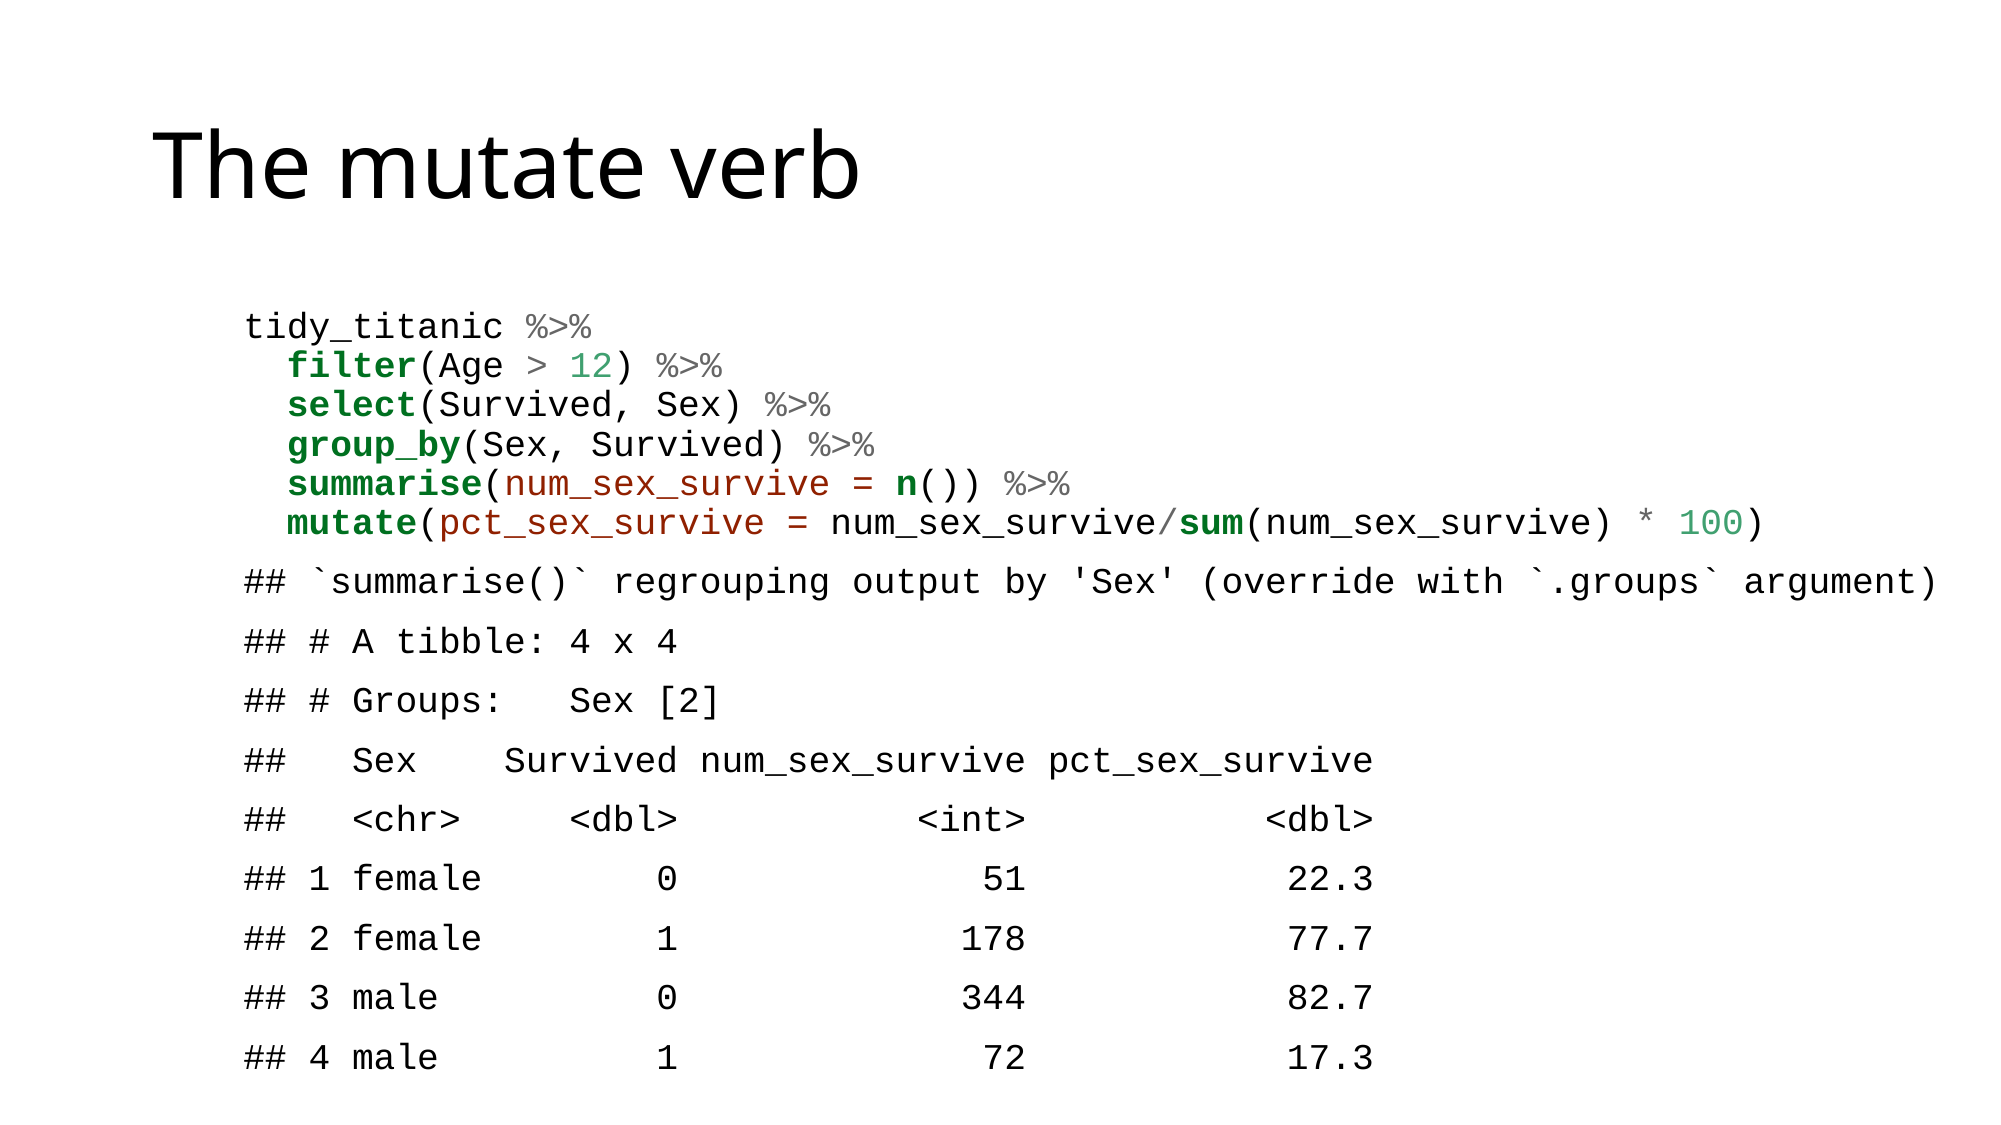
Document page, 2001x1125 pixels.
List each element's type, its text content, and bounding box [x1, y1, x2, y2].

title The mutate verb [137, 59, 1863, 278]
list tidy_titanic %>% filter(Age > 12) %>% select(Survived, Sex) %>% group_by(Sex, Survived) %>% summarise(num_sex_survive = n()) %>% mutate(pct_sex_survive = num_sex_survive/sum(num_sex_survive) * 100) ## `summarise()` regrouping output by 'Sex' (override with `.groups` argument) ## # A tibble: 4 x 4 ## # Groups: Sex [2] ## Sex Survived num_sex_survive pct_sex_survive ## <chr> <dbl> <int> <dbl> ## 1 female 0 51 22.3 ## 2 female 1 178 77.7 ## 3 male 0 344 82.7 ## 4 male 1 72 17.3 [26, 299, 2000, 1094]
